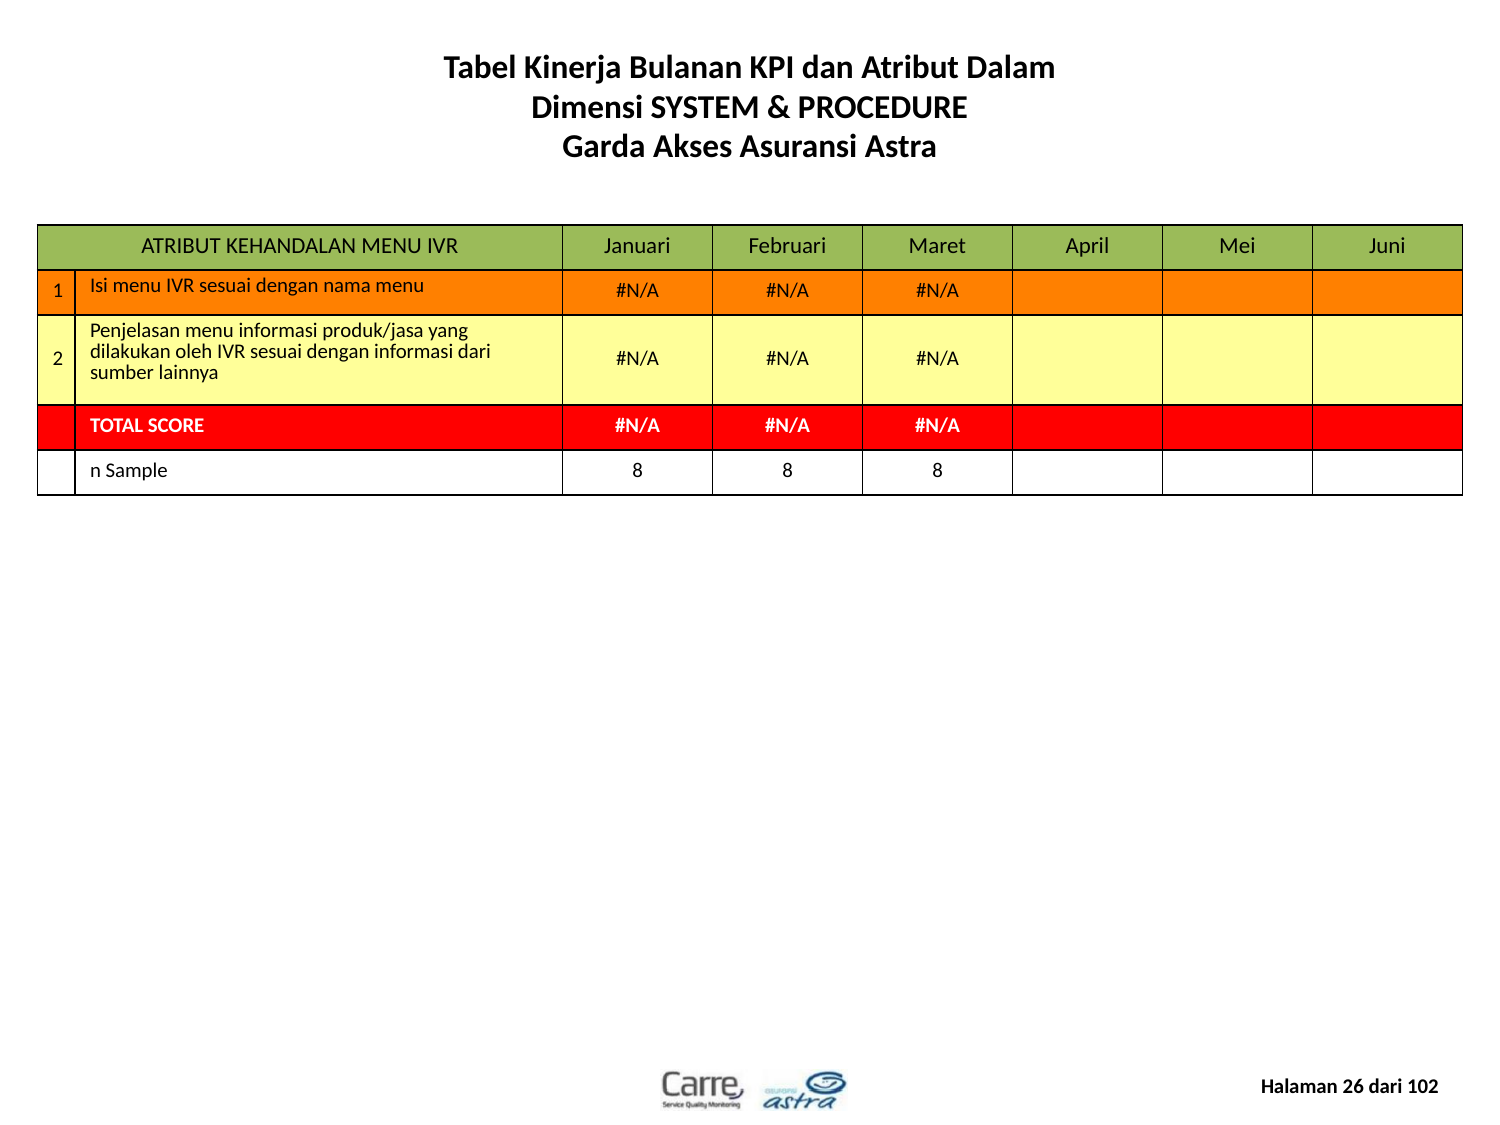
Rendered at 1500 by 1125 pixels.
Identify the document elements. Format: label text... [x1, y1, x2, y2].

table_header Maret [863, 226, 1012, 269]
table_cell [38, 406, 74, 449]
text_box Halaman 26 dari 102 [1246, 1065, 1454, 1105]
table_cell n Sample [76, 451, 562, 494]
table_cell [1013, 316, 1162, 404]
table_cell Isi menu IVR sesuai dengan nama menu [76, 271, 562, 314]
table_cell #N/A [863, 271, 1012, 314]
picture [659, 1064, 848, 1118]
table_header Januari [563, 226, 712, 269]
table_cell [1313, 271, 1462, 314]
table_header Juni [1313, 226, 1462, 269]
table_cell 8 [713, 451, 862, 494]
table_cell #N/A [863, 316, 1012, 404]
table_cell #N/A [863, 406, 1012, 449]
table_header April [1013, 226, 1162, 269]
table_cell 8 [863, 451, 1012, 494]
table_cell [1013, 271, 1162, 314]
table_cell [1163, 316, 1312, 404]
table_header ATRIBUT KEHANDALAN MENU IVR [38, 226, 562, 269]
table_cell Penjelasan menu informasi produk/jasa yang dilakukan oleh IVR sesuai dengan informasi dari sumber lainnya [76, 316, 562, 404]
table_cell #N/A [713, 406, 862, 449]
table_cell #N/A [713, 271, 862, 314]
table_cell [1313, 406, 1462, 449]
table_cell [1163, 271, 1312, 314]
text_box Tabel Kinerja Bulanan KPI dan Atribut Dalam Dimensi SYSTEM & PROCEDURE Garda Akses Asuransi Astra [428, 37, 1072, 172]
table_cell TOTAL SCORE [76, 406, 562, 449]
table_cell 1 [38, 271, 74, 314]
table_header Mei [1163, 226, 1312, 269]
table_cell [1313, 316, 1462, 404]
table_cell 2 [38, 316, 74, 404]
table_cell [1163, 451, 1312, 494]
table_cell #N/A [563, 316, 712, 404]
table_cell #N/A [563, 406, 712, 449]
table_header Februari [713, 226, 862, 269]
table_cell [1013, 451, 1162, 494]
table_cell [1013, 406, 1162, 449]
table_cell [1163, 406, 1312, 449]
table_cell #N/A [563, 271, 712, 314]
table_cell #N/A [713, 316, 862, 404]
table_cell [38, 451, 74, 494]
table_cell [1313, 451, 1462, 494]
table_cell 8 [563, 451, 712, 494]
